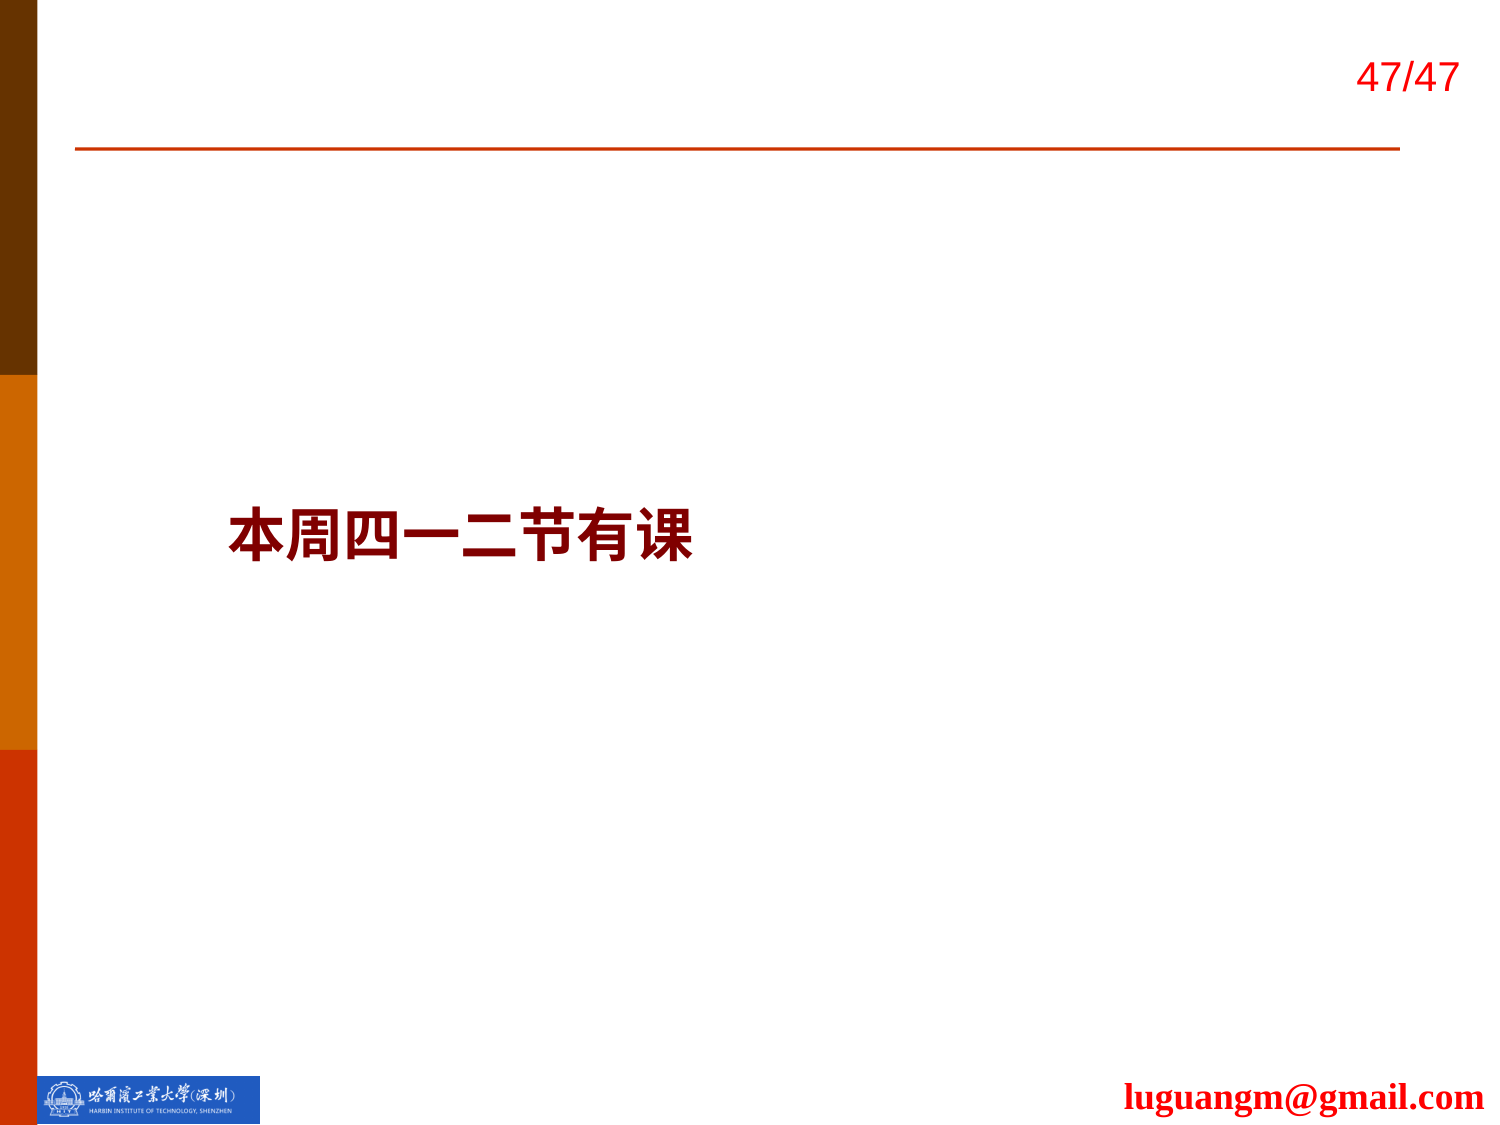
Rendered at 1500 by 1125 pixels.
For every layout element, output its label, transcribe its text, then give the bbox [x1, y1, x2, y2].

text_box 本周四一二节有课 [212, 214, 1252, 817]
picture [37, 1076, 260, 1124]
